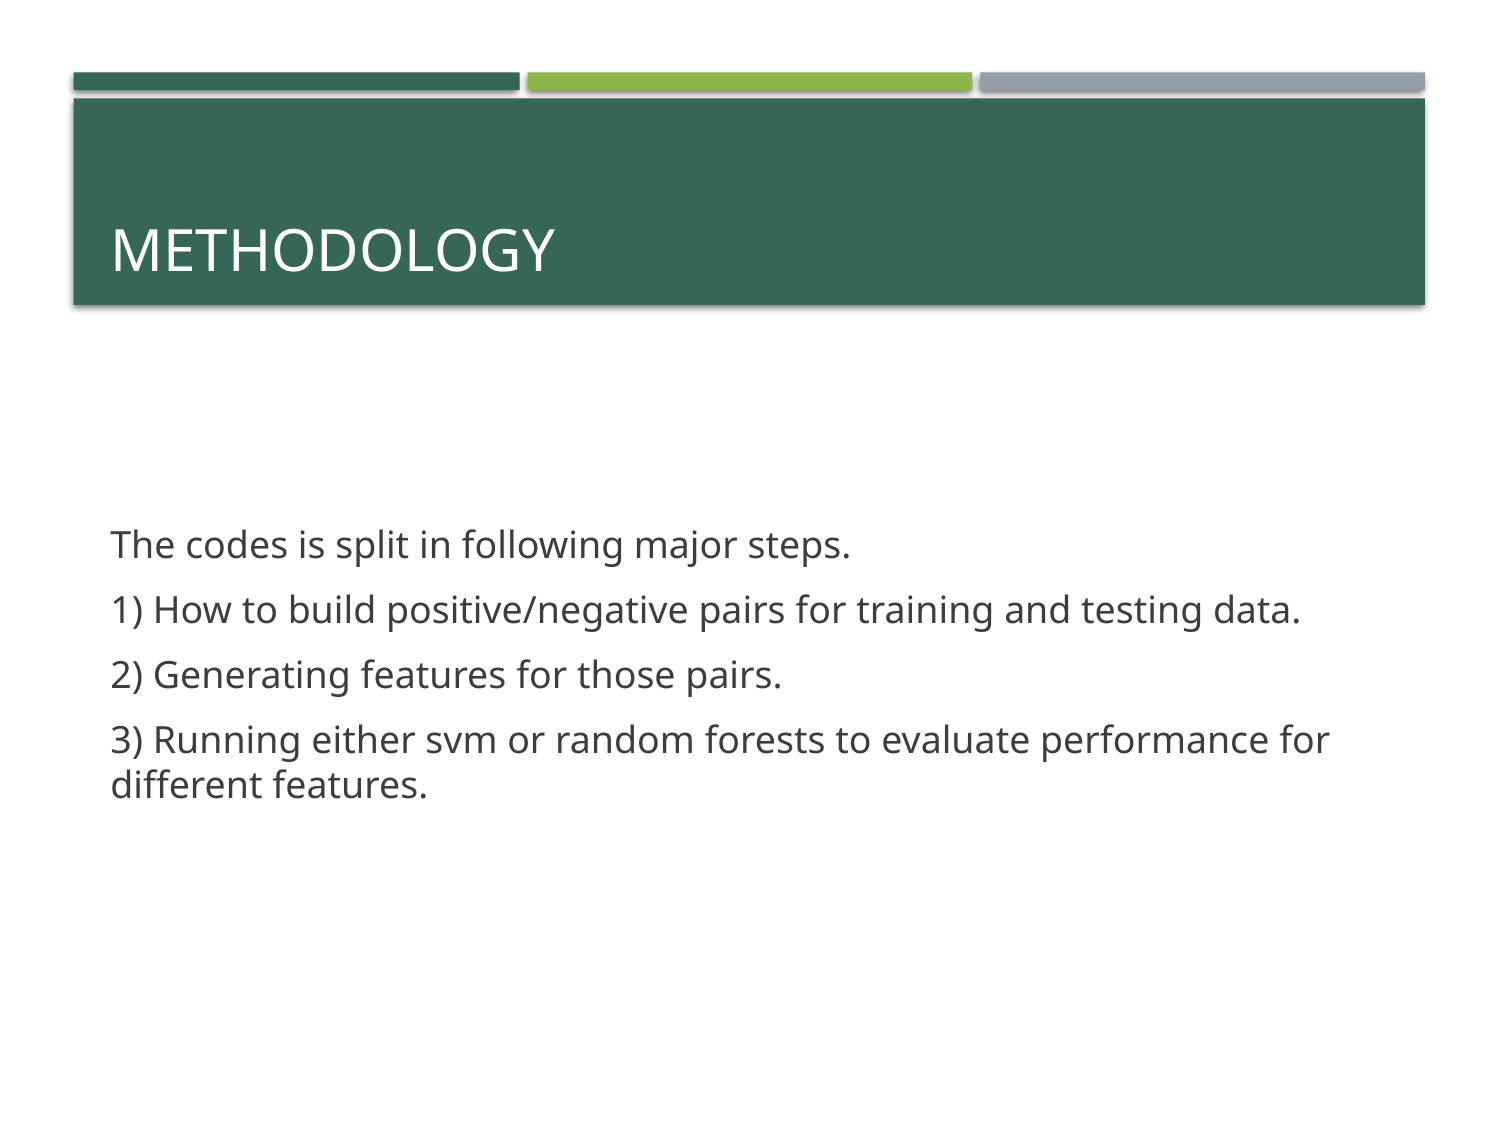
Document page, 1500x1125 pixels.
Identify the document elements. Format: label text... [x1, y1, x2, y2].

title Methodology [95, 112, 1406, 291]
list The codes is split in following major steps. 1) How to build positive/negative pairs for training and testing data. 2) Generating features for those pairs. 3) Running either svm or random forests to evaluate performance for different features. [95, 365, 1406, 962]
